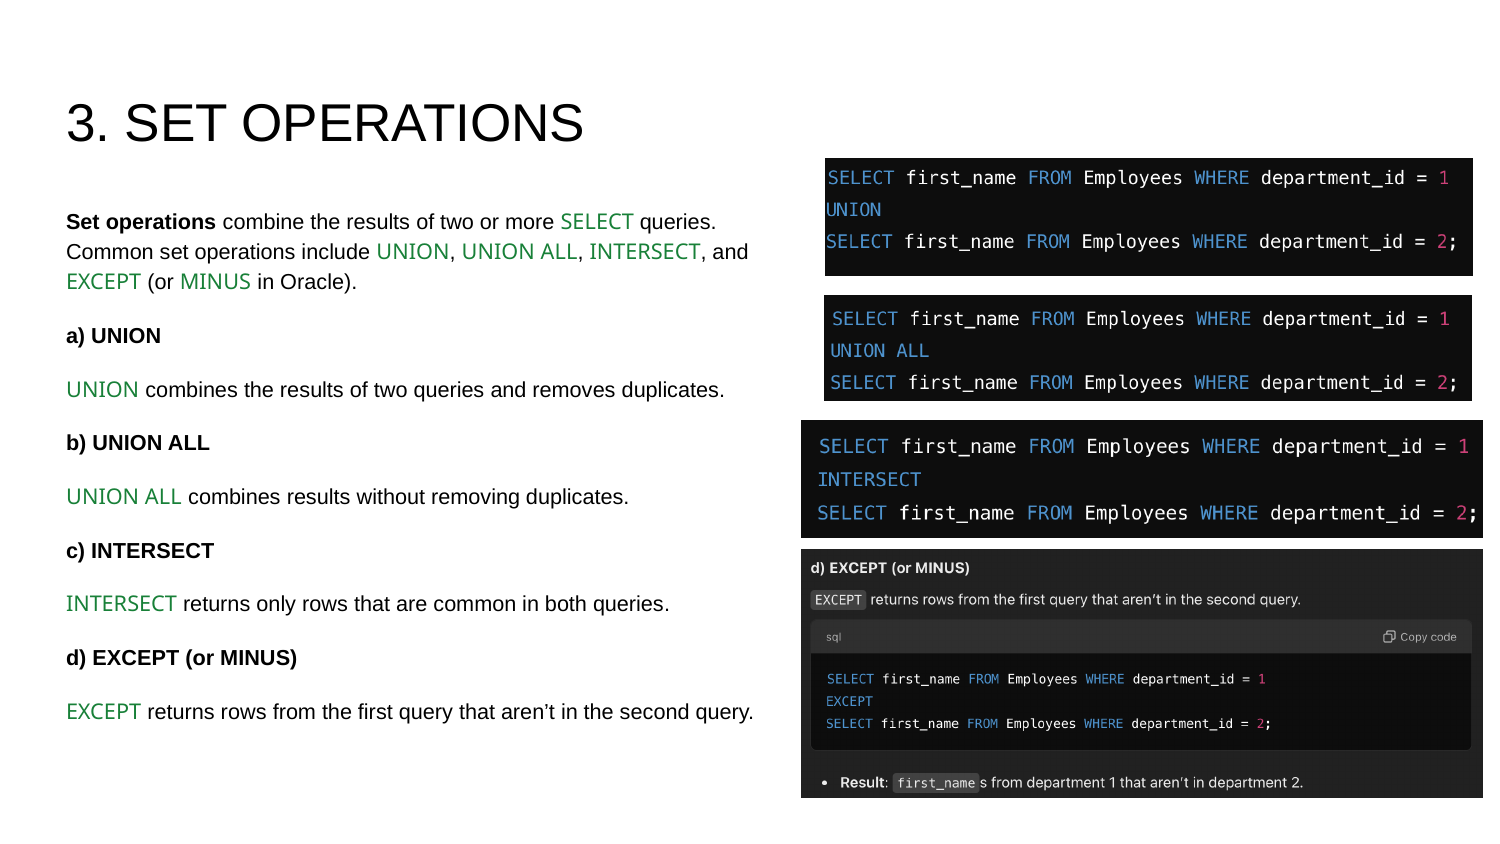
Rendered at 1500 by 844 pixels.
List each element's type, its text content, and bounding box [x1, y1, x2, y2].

picture [801, 549, 1483, 799]
picture [824, 295, 1472, 401]
picture [825, 158, 1473, 276]
title 3. SET OPERATIONS [51, 72, 1449, 167]
picture [801, 420, 1483, 539]
list Set operations combine the results of two or more SELECT queries. Common set operations include UNION, UNION ALL, INTERSECT, and EXCEPT (or MINUS in Oracle). a) UNION UNION combines the results of two queries and removes duplicates. b) UNION ALL UNION ALL combines results without removing duplicates. c) INTERSECT INTERSECT returns only rows that are common in both queries. d) EXCEPT (or MINUS) EXCEPT returns rows from the first query that aren’t in the second query. [51, 189, 809, 750]
